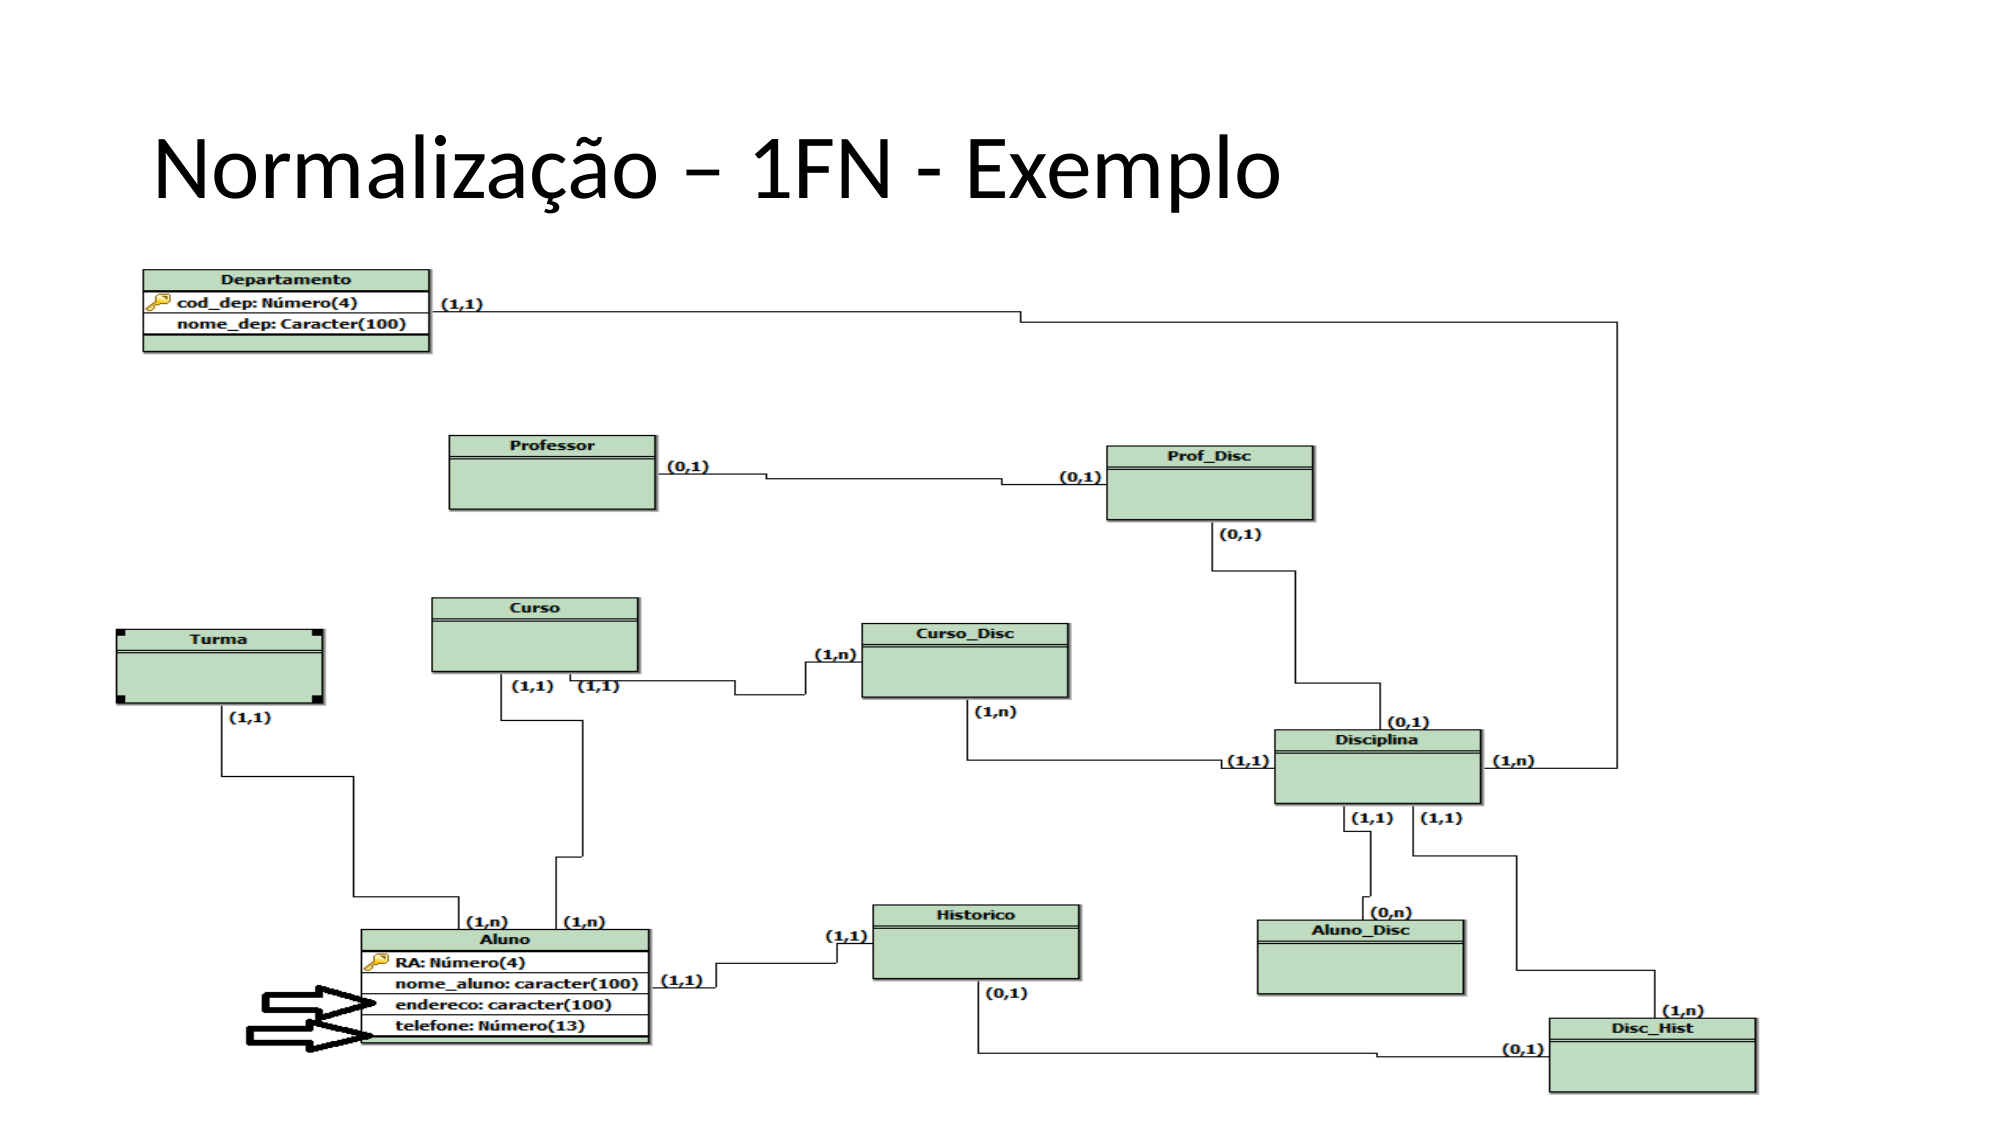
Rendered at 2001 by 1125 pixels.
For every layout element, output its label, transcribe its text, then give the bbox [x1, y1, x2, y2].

title Normalização – 1FN - Exemplo [137, 59, 1863, 278]
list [58, 246, 1828, 1111]
